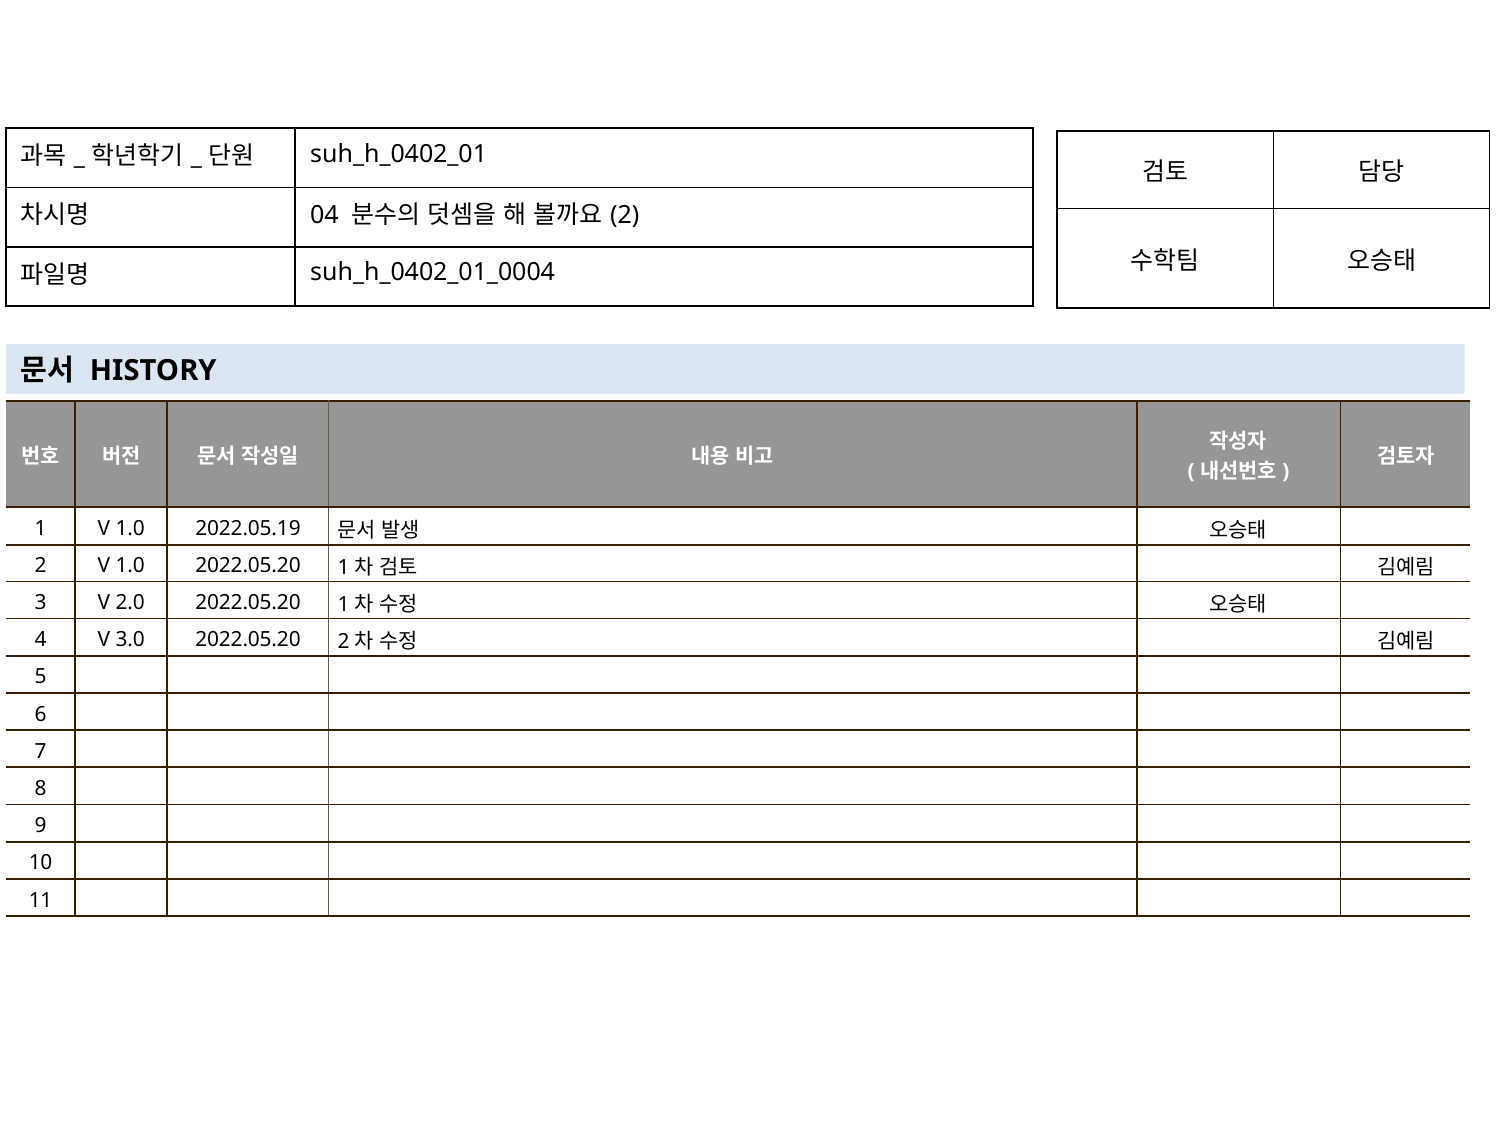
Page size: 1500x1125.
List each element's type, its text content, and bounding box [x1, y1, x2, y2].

table_cell 차시명 [7, 188, 294, 246]
table_header 검토 [1058, 132, 1273, 208]
table_cell 김예림 [1341, 546, 1470, 581]
table_header 내용 비고 [329, 402, 1136, 506]
table_cell [1138, 768, 1340, 804]
table_cell [1341, 731, 1470, 766]
table_cell [1341, 508, 1470, 544]
table_cell [1138, 880, 1340, 915]
table_cell [1138, 805, 1340, 841]
table_cell 4 [6, 619, 74, 655]
table_cell 11 [6, 880, 74, 915]
table_cell V 1.0 [76, 508, 166, 544]
table_cell V 2.0 [76, 582, 166, 618]
table_cell [1138, 546, 1340, 581]
table_cell [329, 731, 1136, 766]
table_cell [76, 768, 166, 804]
table_cell 2022.05.20 [168, 619, 328, 655]
table_cell [1341, 843, 1470, 878]
table_cell [1138, 843, 1340, 878]
table_cell [329, 805, 1136, 841]
table_cell [1138, 694, 1340, 729]
table_cell [168, 805, 328, 841]
table_header suh_h_0402_01 [296, 129, 1032, 187]
table_cell 수학팀 [1058, 209, 1273, 307]
table_header 검토자 [1341, 402, 1470, 506]
table_cell 2022.05.19 [168, 508, 328, 544]
table_cell [329, 843, 1136, 878]
table_cell [168, 694, 328, 729]
table_cell 1 [6, 508, 74, 544]
table_cell 오승태 [1274, 209, 1489, 307]
table_cell [1341, 805, 1470, 841]
table_cell [1341, 657, 1470, 692]
table_cell 2022.05.20 [168, 582, 328, 618]
table_cell V 1.0 [76, 546, 166, 581]
table_cell 7 [6, 731, 74, 766]
table_cell [1138, 731, 1340, 766]
table_cell [76, 694, 166, 729]
table_cell V 3.0 [76, 619, 166, 655]
table_cell 8 [6, 768, 74, 804]
text_box 문서 HISTORY [5, 343, 1465, 394]
table_cell [329, 657, 1136, 692]
table_header 문서 작성일 [168, 402, 328, 506]
table_cell [1138, 619, 1340, 655]
table_cell 04 분수의 덧셈을 해 볼까요(2) [296, 188, 1032, 246]
table_header 담당 [1274, 132, 1489, 208]
table_cell [329, 768, 1136, 804]
table_cell [1341, 768, 1470, 804]
table_cell 파일명 [7, 248, 294, 305]
table_cell 2 [6, 546, 74, 581]
table_cell [1138, 657, 1340, 692]
table_cell [76, 731, 166, 766]
table_cell [76, 657, 166, 692]
table_header 과목_학년학기_단원 [7, 129, 294, 187]
table_cell [76, 880, 166, 915]
table_cell [168, 768, 328, 804]
table_cell 김예림 [1341, 619, 1470, 655]
table_cell 2022.05.20 [168, 546, 328, 581]
table_cell [329, 694, 1136, 729]
table_cell 1차 수정 [329, 582, 1136, 618]
table_cell [76, 805, 166, 841]
table_header 작성자 (내선번호) [1138, 402, 1340, 506]
table_cell [168, 843, 328, 878]
table_cell [168, 880, 328, 915]
table_cell 문서 발생 [329, 508, 1136, 544]
table_cell [1341, 880, 1470, 915]
table_cell 오승태 [1138, 508, 1340, 544]
table_cell [168, 731, 328, 766]
table_cell 오승태 [1138, 582, 1340, 618]
table_cell 10 [6, 843, 74, 878]
table_cell [1341, 582, 1470, 618]
table_cell 5 [6, 657, 74, 692]
table_header 번호 [6, 402, 74, 506]
table_cell [76, 843, 166, 878]
table_cell [168, 657, 328, 692]
table_cell 6 [6, 694, 74, 729]
table_cell [329, 880, 1136, 915]
table_header 버전 [76, 402, 166, 506]
table_cell suh_h_0402_01_0004 [296, 248, 1032, 305]
table_cell 3 [6, 582, 74, 618]
table_cell 1차 검토 [329, 546, 1136, 581]
table_cell [1341, 694, 1470, 729]
table_cell 9 [6, 805, 74, 841]
table_cell 2차 수정 [329, 619, 1136, 655]
